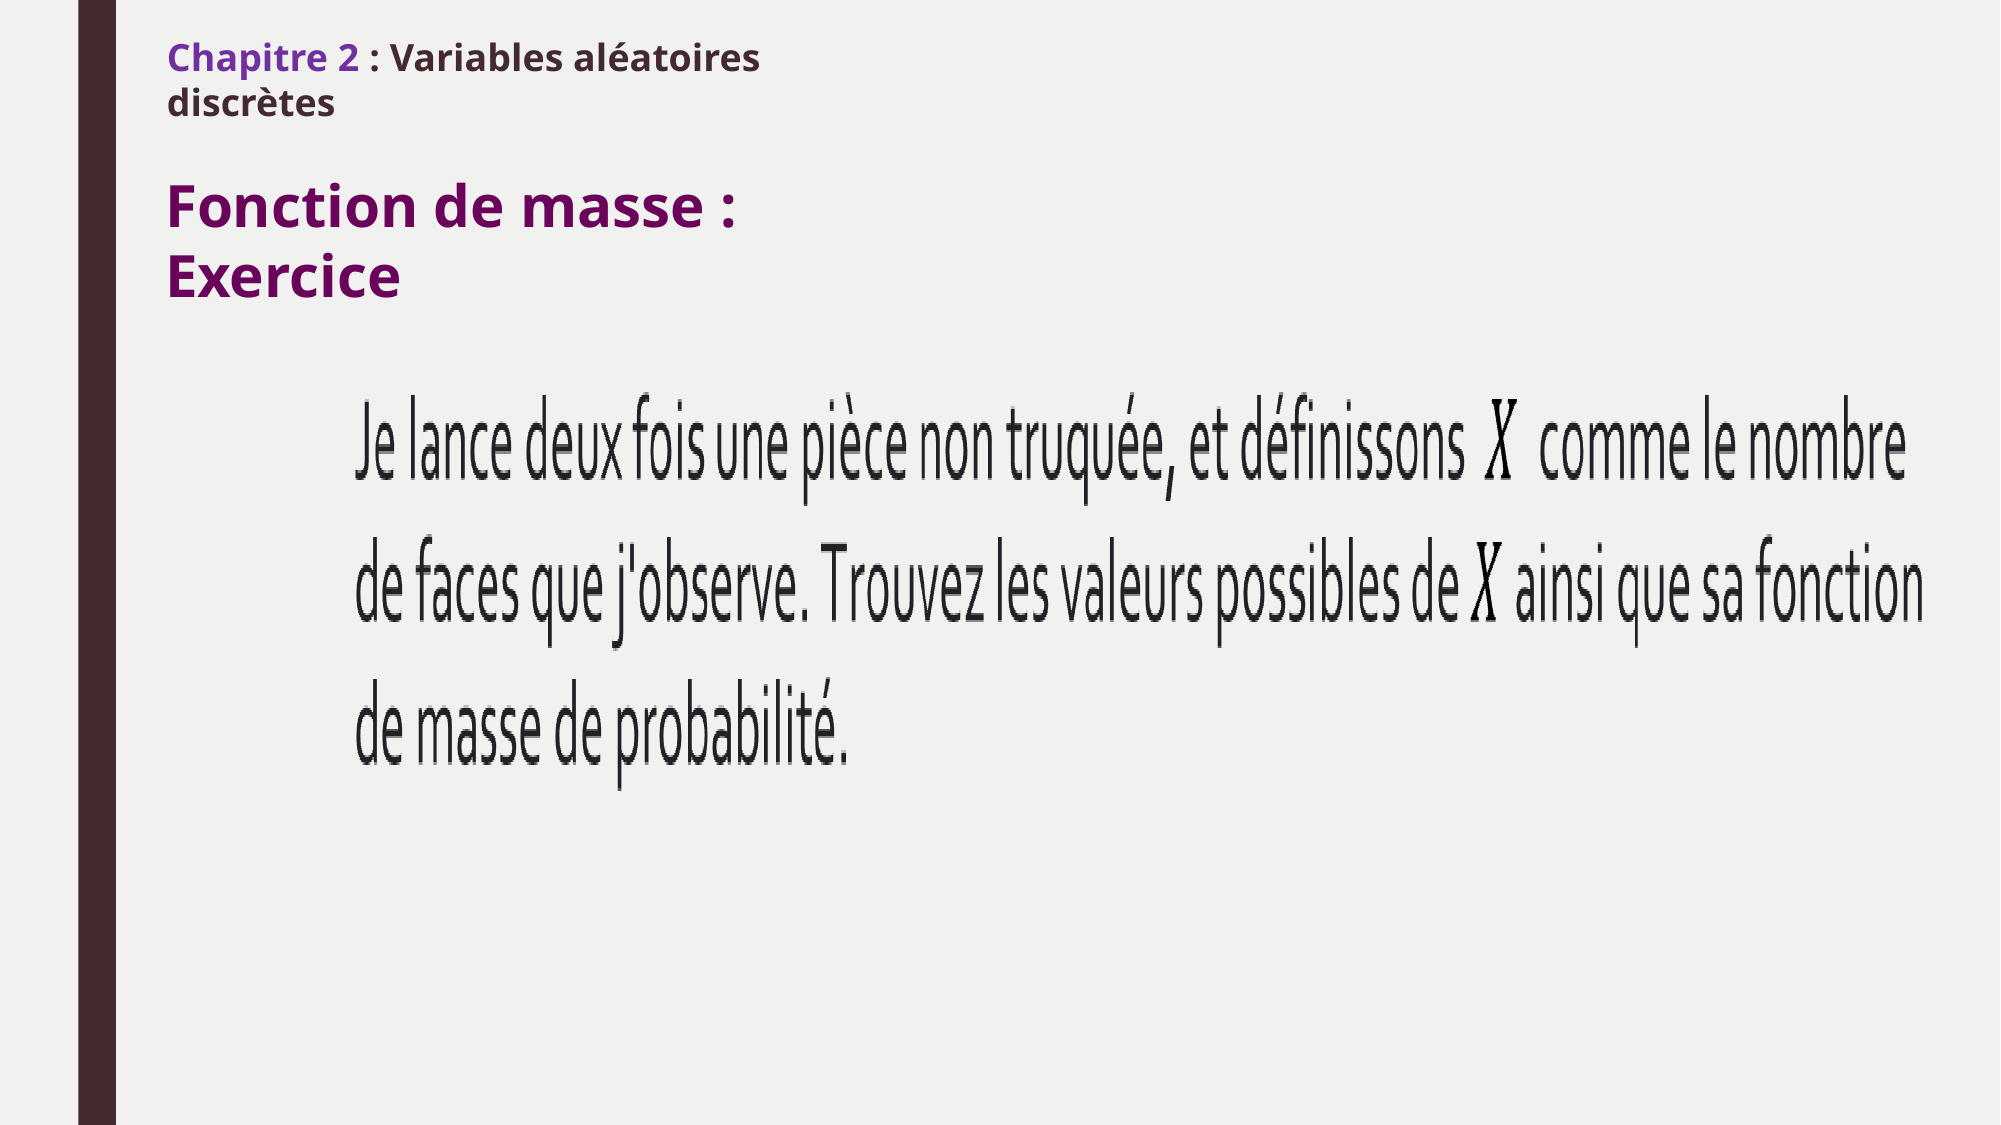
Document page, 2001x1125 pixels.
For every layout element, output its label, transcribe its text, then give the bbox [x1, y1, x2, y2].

list [324, 331, 1963, 969]
text_box Chapitre 2 : Variables aléatoires discrètes [149, 26, 906, 132]
text_box Fonction de masse : Exercice [149, 161, 906, 317]
